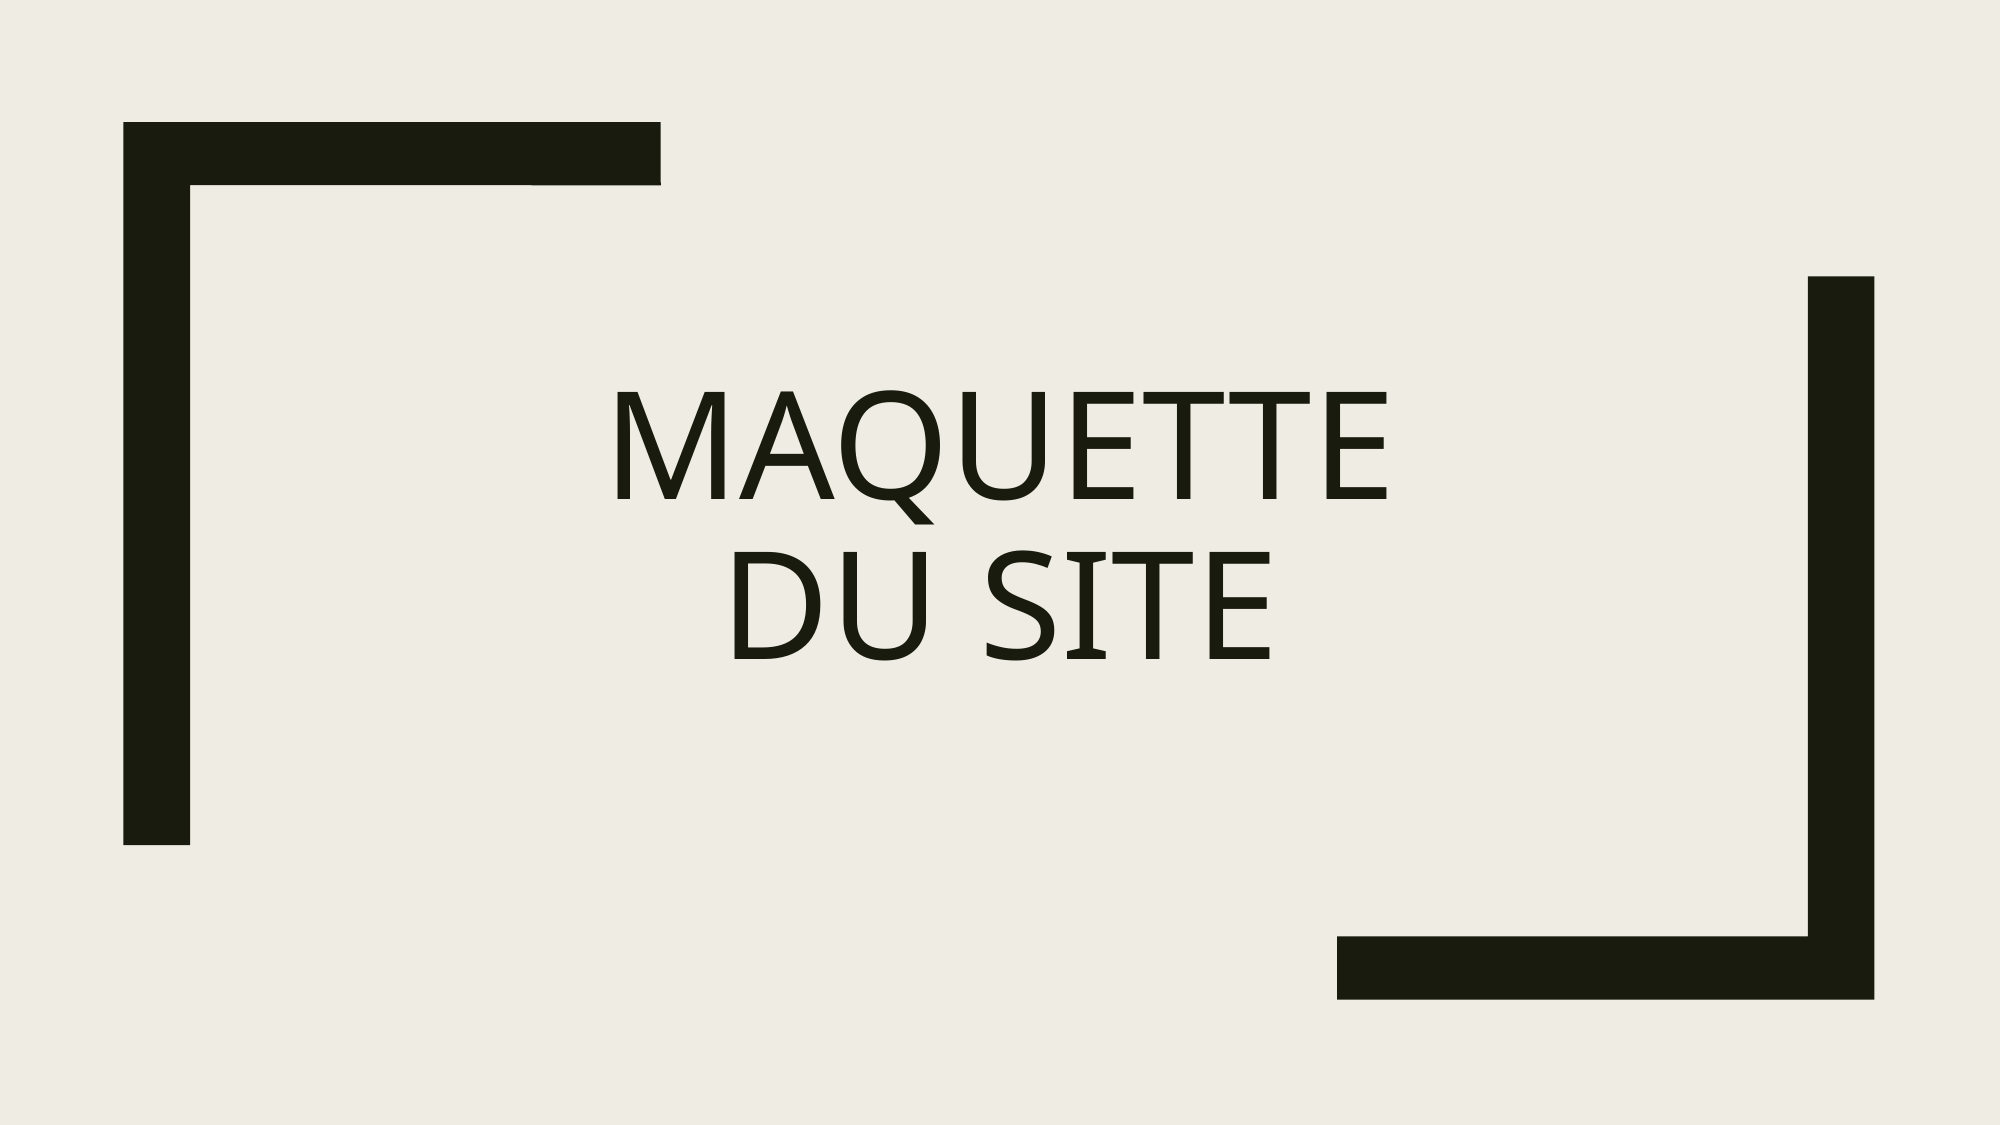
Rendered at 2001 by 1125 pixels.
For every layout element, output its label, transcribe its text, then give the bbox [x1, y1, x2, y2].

title Maquette du site [314, 355, 1686, 700]
